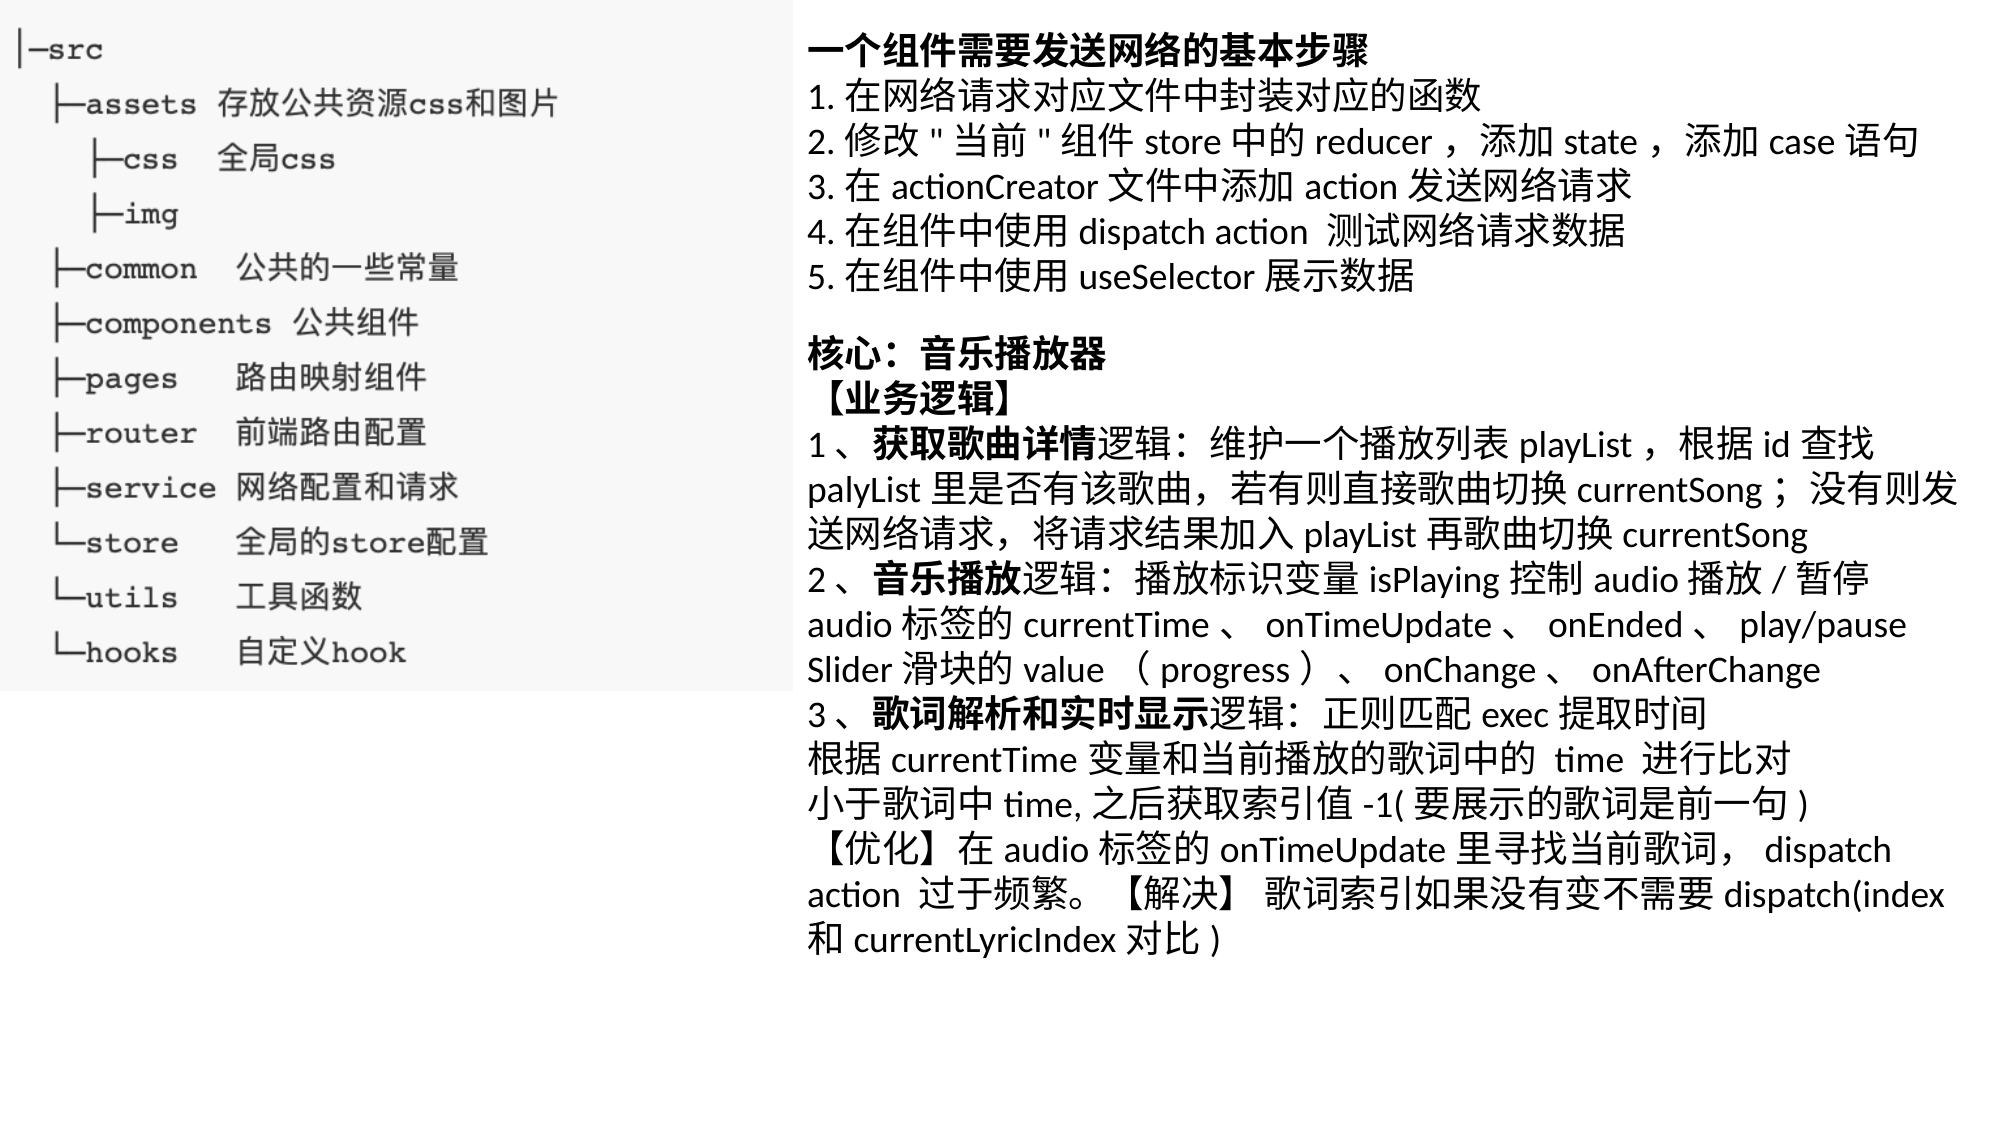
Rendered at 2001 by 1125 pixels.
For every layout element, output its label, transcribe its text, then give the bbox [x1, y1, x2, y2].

text_box 核心：音乐播放器 【业务逻辑】 1、获取歌曲详情逻辑：维护一个播放列表playList，根据id查找palyList里是否有该歌曲，若有则直接歌曲切换currentSong；没有则发送网络请求，将请求结果加入playList再歌曲切换currentSong 2、音乐播放逻辑：播放标识变量isPlaying控制audio播放/暂停 audio标签的currentTime、onTimeUpdate、onEnded、play/pause Slider滑块的value（progress）、onChange、onAfterChange 3、歌词解析和实时显示逻辑：正则匹配exec提取时间 根据currentTime变量和当前播放的歌词中的 time 进行比对 小于歌词中time,之后获取索引值-1(要展示的歌词是前一句) 【优化】在audio标签的onTimeUpdate里寻找当前歌词，dispatch action 过于频繁。【解决】 歌词索引如果没有变不需要dispatch(index和currentLyricIndex对比) [792, 322, 2000, 1058]
text_box 一个组件需要发送网络的基本步骤 1.在网络请求对应文件中封装对应的函数 2.修改"当前"组件store中的reducer，添加state，添加case语句 3.在actionCreator文件中添加action发送网络请求 4.在组件中使用dispatch action 测试网络请求数据 5.在组件中使用useSelector展示数据 [793, 19, 2000, 305]
picture [0, 0, 793, 691]
